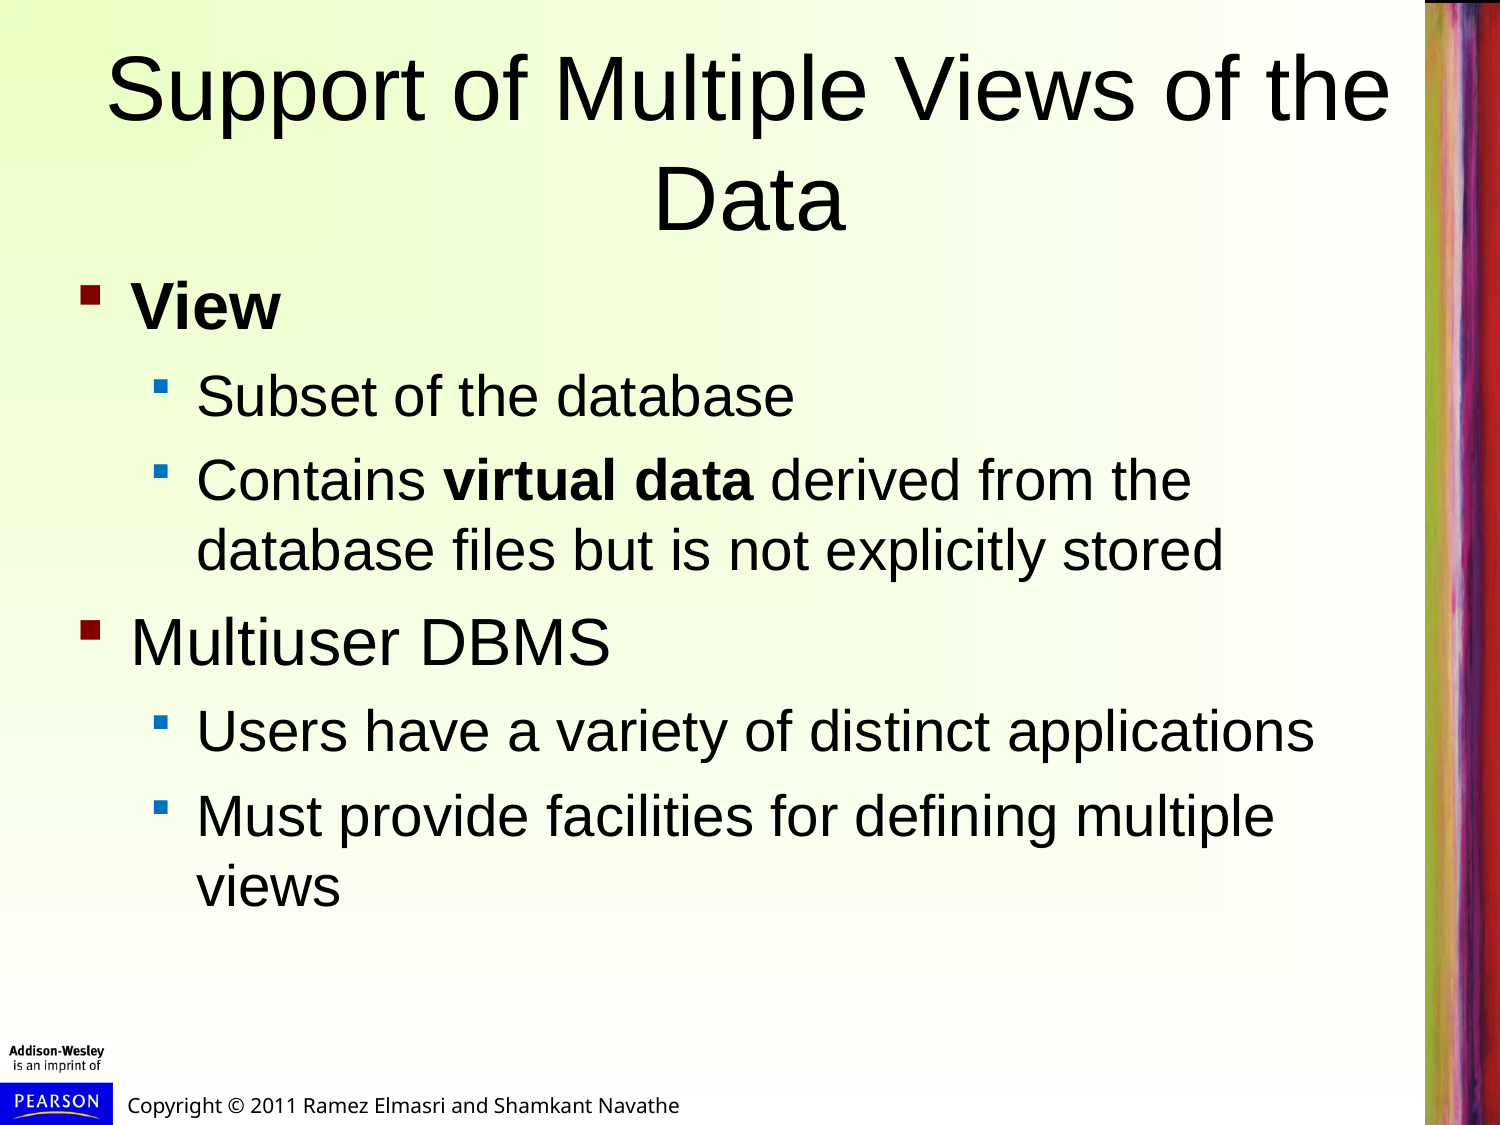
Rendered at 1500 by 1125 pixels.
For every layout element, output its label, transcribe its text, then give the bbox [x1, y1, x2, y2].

text_box View Subset of the database Contains virtual data derived from the database files but is not explicitly stored Multiuser DBMS Users have a variety of distinct applications Must provide facilities for defining multiple views [74, 263, 1425, 1006]
picture [0, 0, 1500, 1125]
text_box Support of Multiple Views of the Data [74, 28, 1425, 249]
